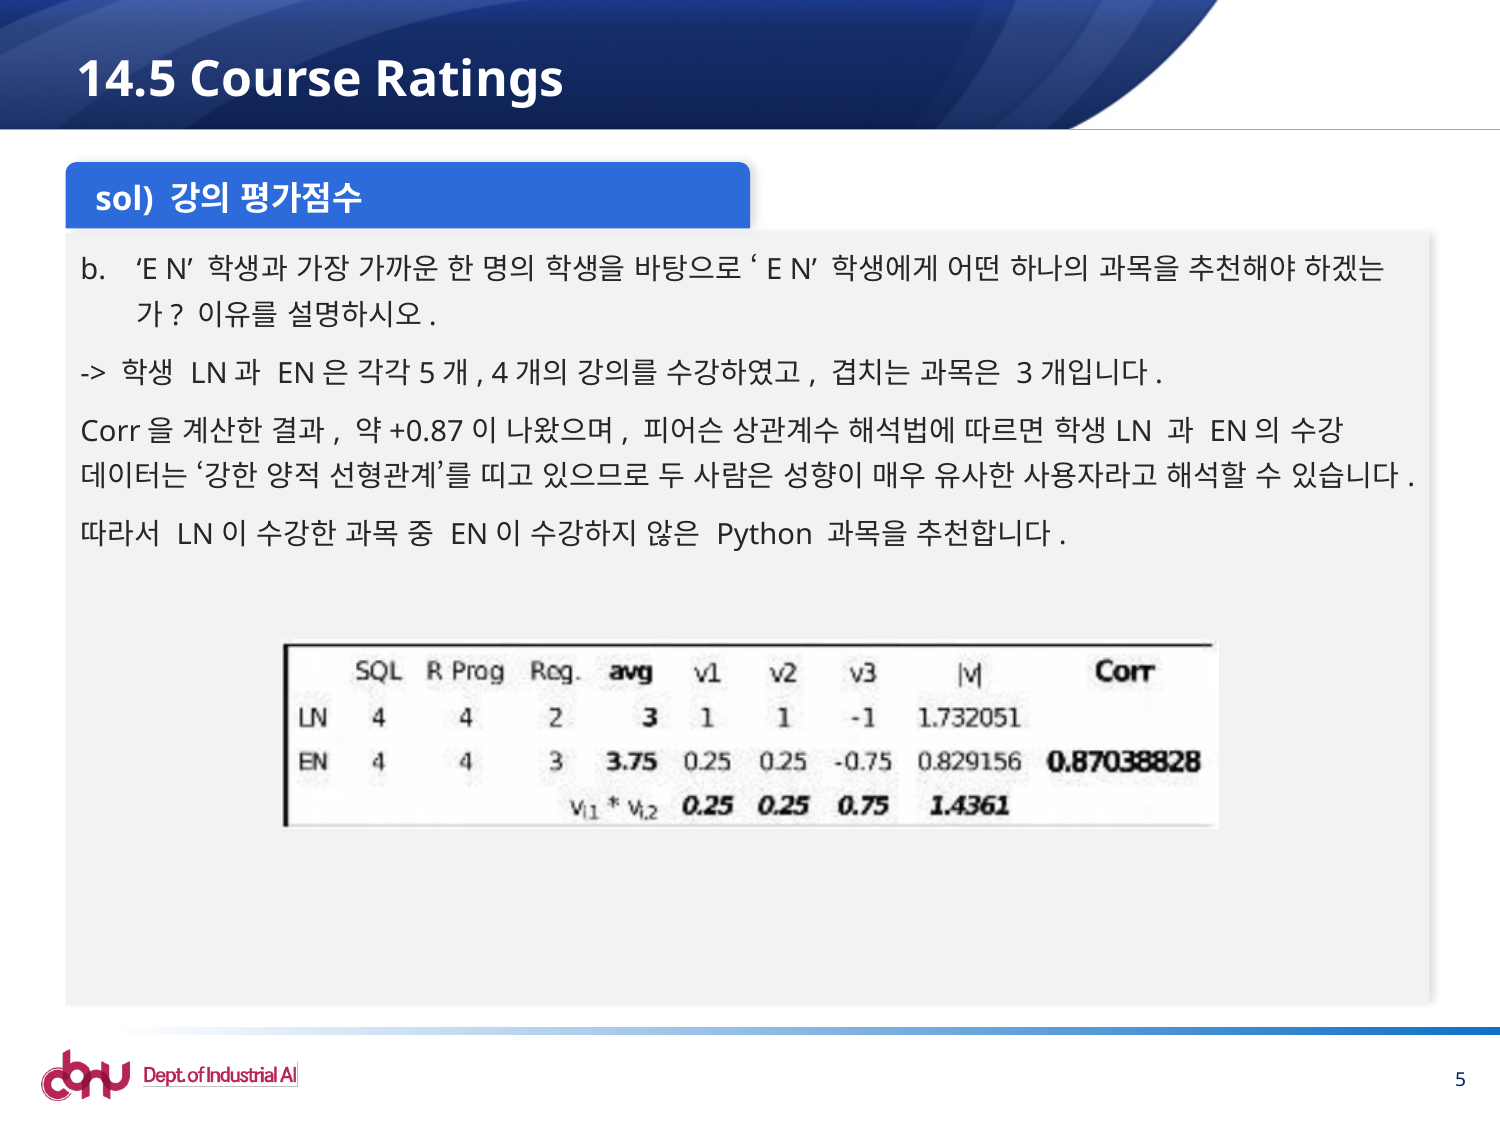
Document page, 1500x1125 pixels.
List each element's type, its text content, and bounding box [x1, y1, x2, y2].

picture [281, 639, 1219, 829]
picture [0, 0, 1500, 129]
title 14.5 Course Ratings [76, 24, 1396, 130]
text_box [65, 232, 1430, 1006]
picture [41, 1049, 308, 1101]
text_box sol) 강의 평가점수 [63, 160, 753, 231]
